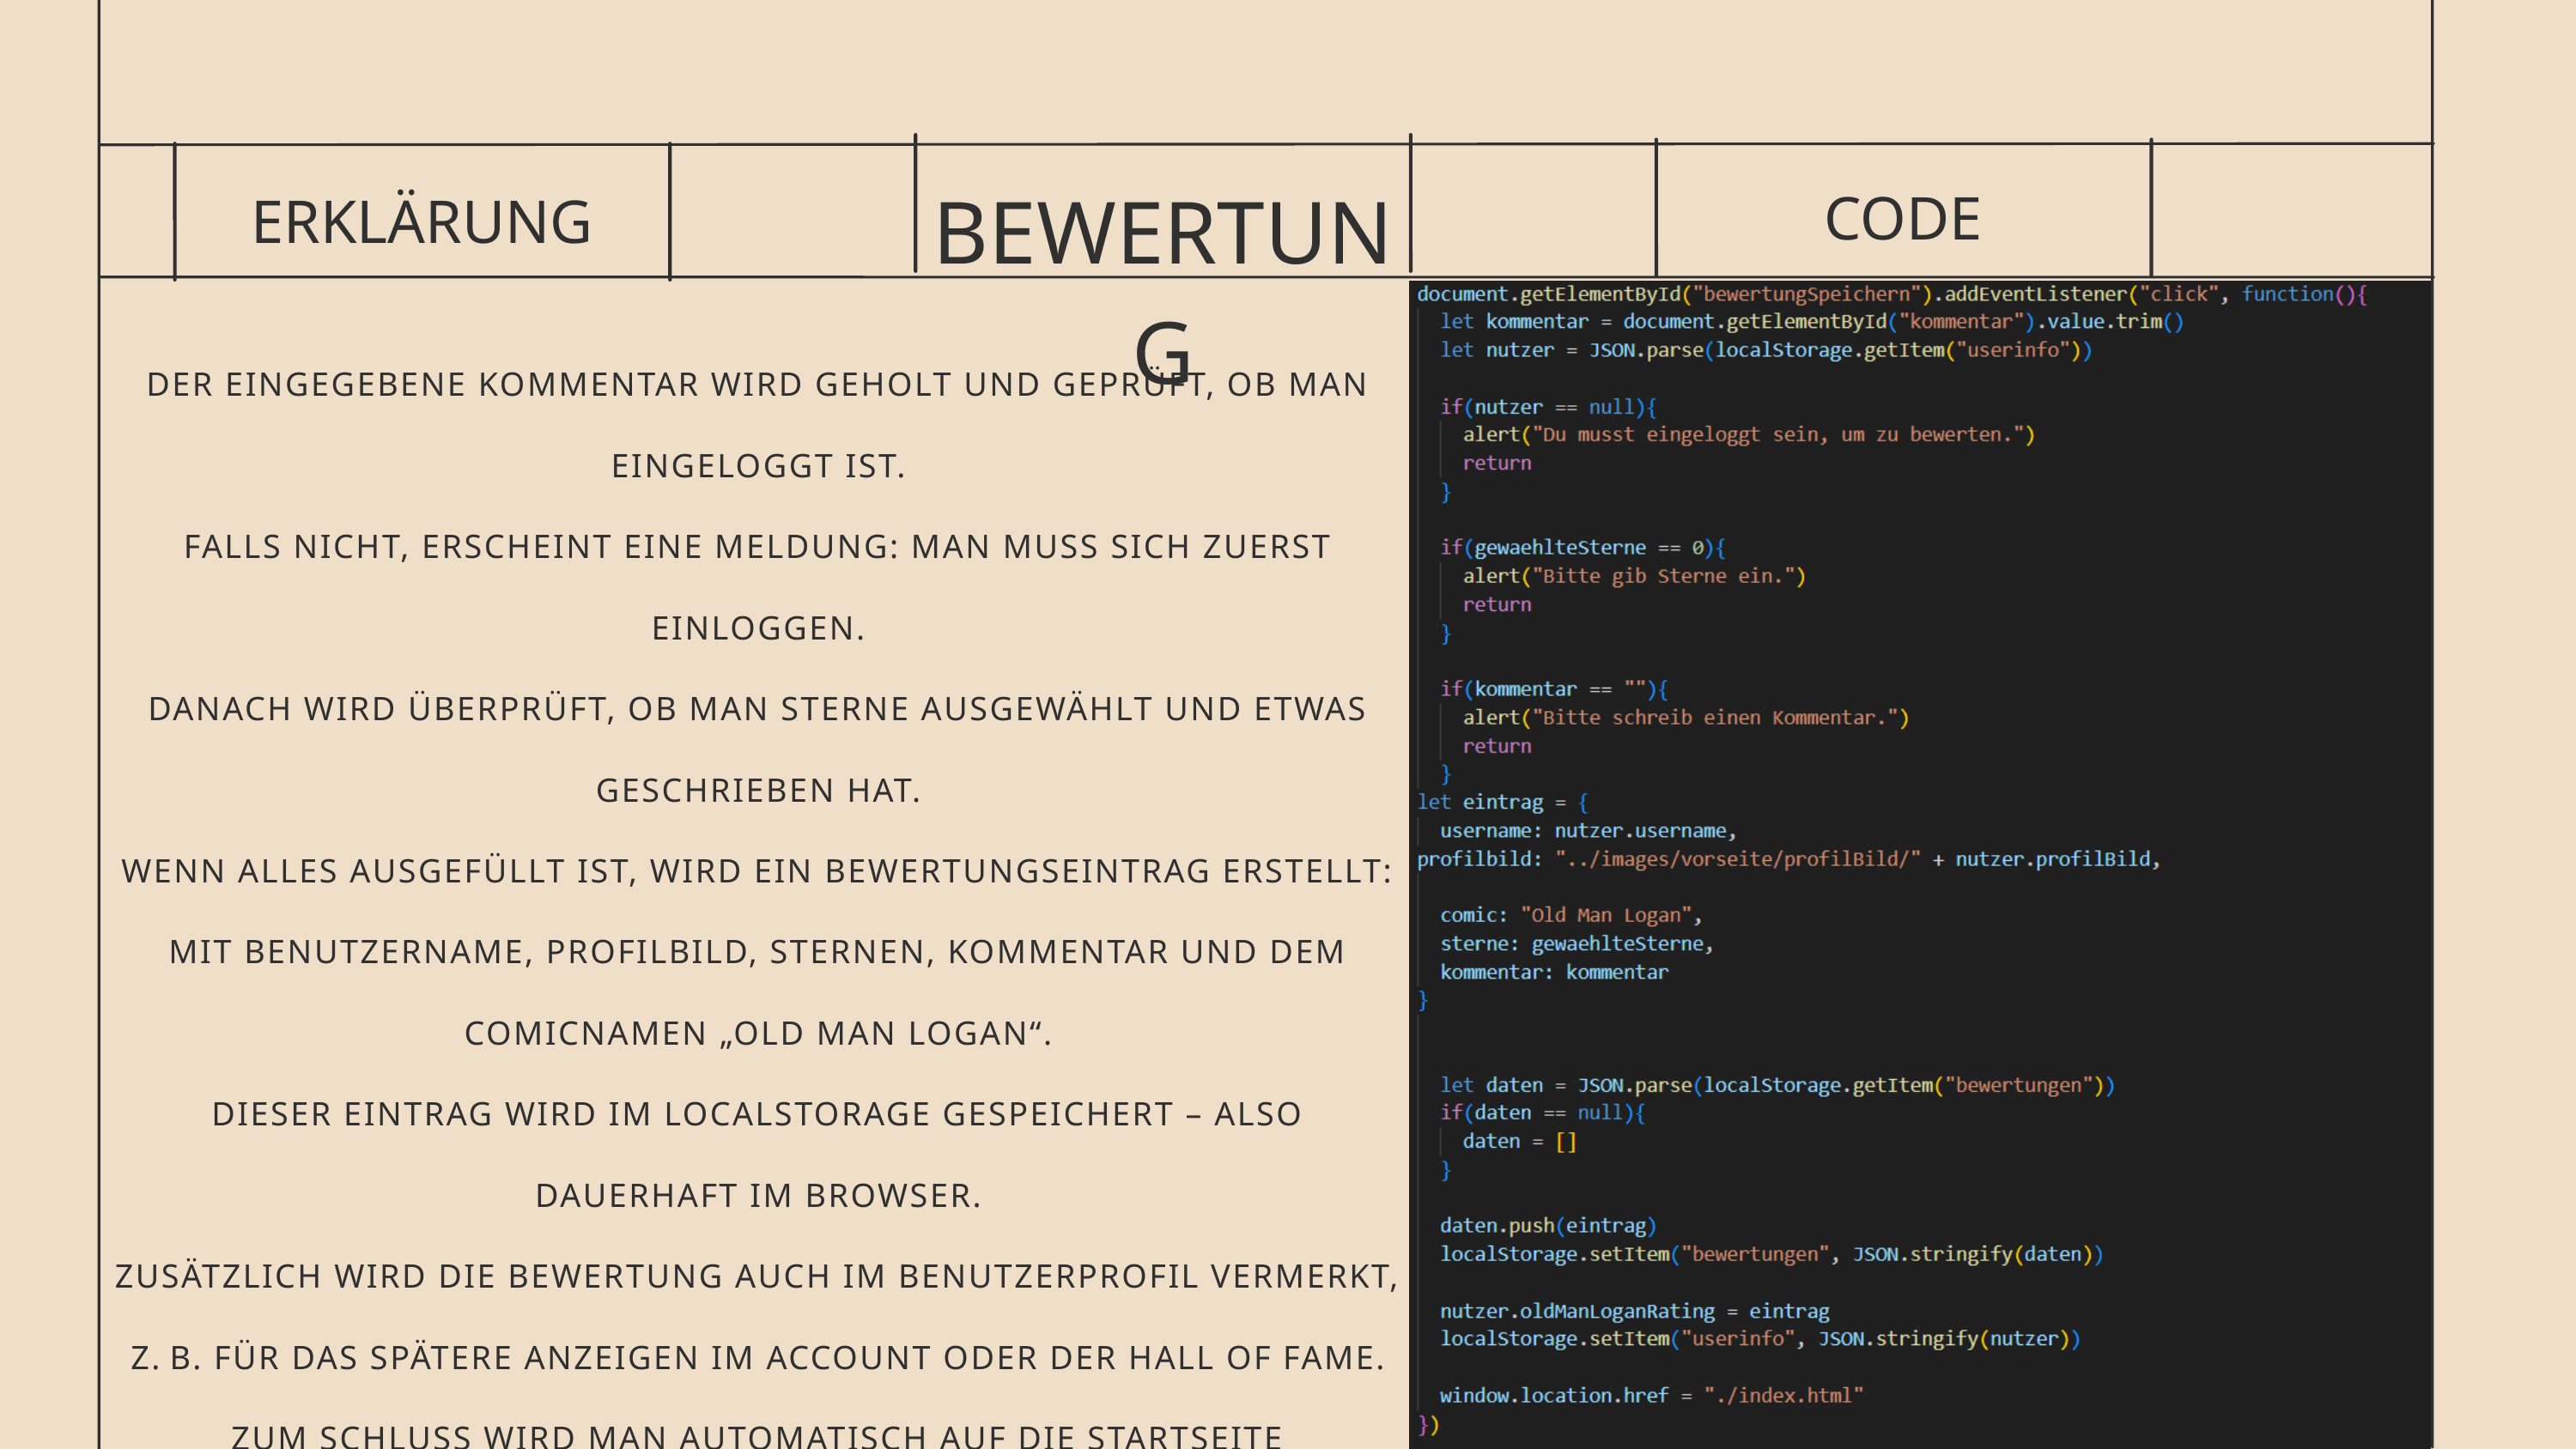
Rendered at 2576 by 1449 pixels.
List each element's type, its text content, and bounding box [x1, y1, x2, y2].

text_box [1409, 281, 2432, 1449]
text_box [1654, 140, 2154, 278]
text_box DER EINGEGEBENE KOMMENTAR WIRD GEHOLT UND GEPRÜFT, OB MAN EINGELOGGT IST. FALLS NICHT, ERSCHEINT EINE MELDUNG: MAN MUSS SICH ZUERST EINLOGGEN. DANACH WIRD ÜBERPRÜFT, OB MAN STERNE AUSGEWÄHLT UND ETWAS GESCHRIEBEN HAT. WENN ALLES AUSGEFÜLLT IST, WIRD EIN BEWERTUNGSEINTRAG ERSTELLT: MIT BENUTZERNAME, PROFILBILD, STERNEN, KOMMENTAR UND DEM COMICNAMEN „OLD MAN LOGAN“. DIESER EINTRAG WIRD IM LOCALSTORAGE GESPEICHERT – ALSO DAUERHAFT IM BROWSER. ZUSÄTZLICH WIRD DIE BEWERTUNG AUCH IM BENUTZERPROFIL VERMERKT, Z. B. FÜR DAS SPÄTERE ANZEIGEN IM ACCOUNT ODER DER HALL OF FAME. ZUM SCHLUSS WIRD MAN AUTOMATISCH AUF DIE STARTSEITE WEITERGELEITET. [107, 322, 1409, 1449]
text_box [914, 134, 1413, 274]
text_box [173, 144, 671, 282]
